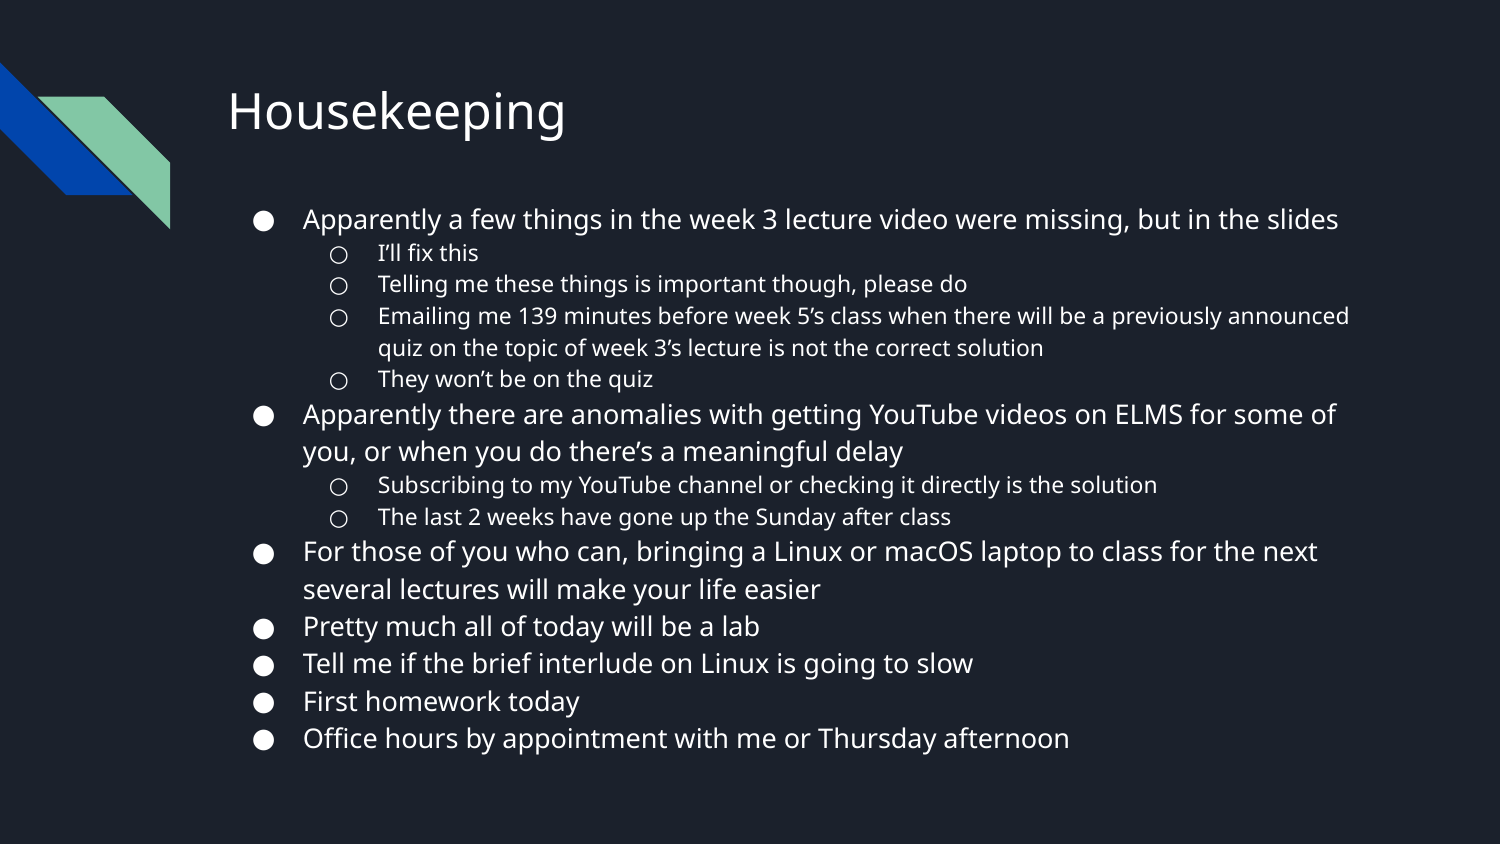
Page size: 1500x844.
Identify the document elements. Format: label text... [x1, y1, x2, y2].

title Housekeeping [212, 64, 1368, 182]
list Apparently a few things in the week 3 lecture video were missing, but in the slides I’ll fix this Telling me these things is important though, please do Emailing me 139 minutes before week 5’s class when there will be a previously announced quiz on the topic of week 3’s lecture is not the correct solution They won’t be on the quiz Apparently there are anomalies with getting YouTube videos on ELMS for some of you, or when you do there’s a meaningful delay Subscribing to my YouTube channel or checking it directly is the solution The last 2 weeks have gone up the Sunday after class For those of you who can, bringing a Linux or macOS laptop to class for the next several lectures will make your life easier Pretty much all of today will be a lab Tell me if the brief interlude on Linux is going to slow First homework today Office hours by appointment with me or Thursday afternoon [212, 182, 1368, 660]
